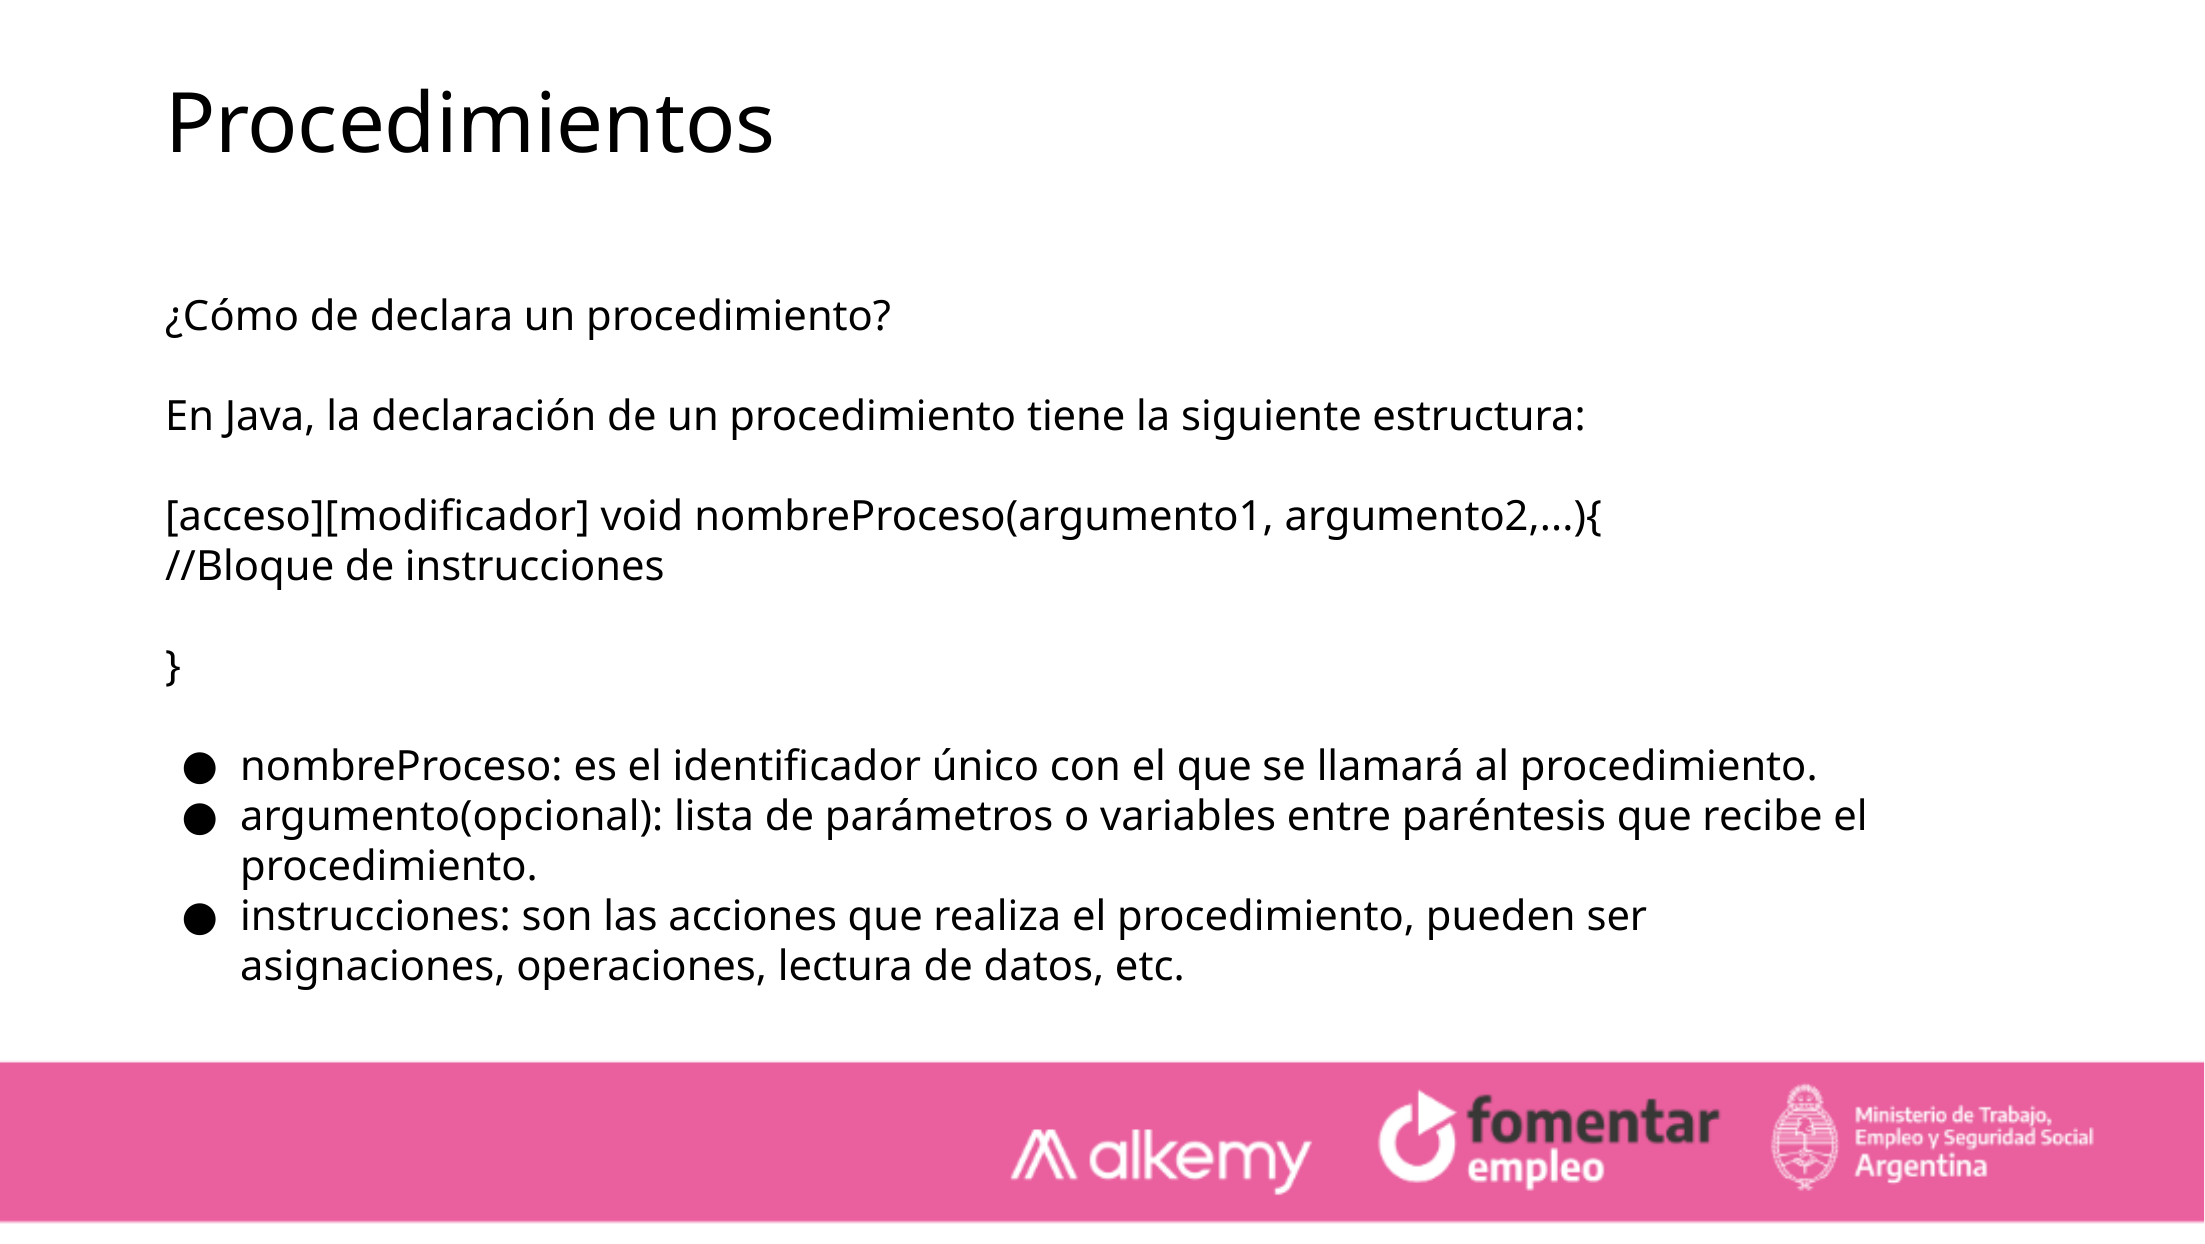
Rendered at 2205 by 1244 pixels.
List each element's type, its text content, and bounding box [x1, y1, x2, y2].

text_box Procedimientos [149, 53, 878, 184]
picture [0, 0, 2205, 1244]
text_box ¿Cómo de declara un procedimiento? En Java, la declaración de un procedimiento tiene la siguiente estructura: [acceso][modificador] void nombreProceso(argumento1, argumento2,...){ //Bloque de instrucciones } nombreProceso: es el identificador único con el que se llamará al procedimiento. argumento(opcional): lista de parámetros o variables entre paréntesis que recibe el procedimiento. instrucciones: son las acciones que realiza el procedimiento, pueden ser asignaciones, operaciones, lectura de datos, etc. [149, 273, 1891, 1004]
